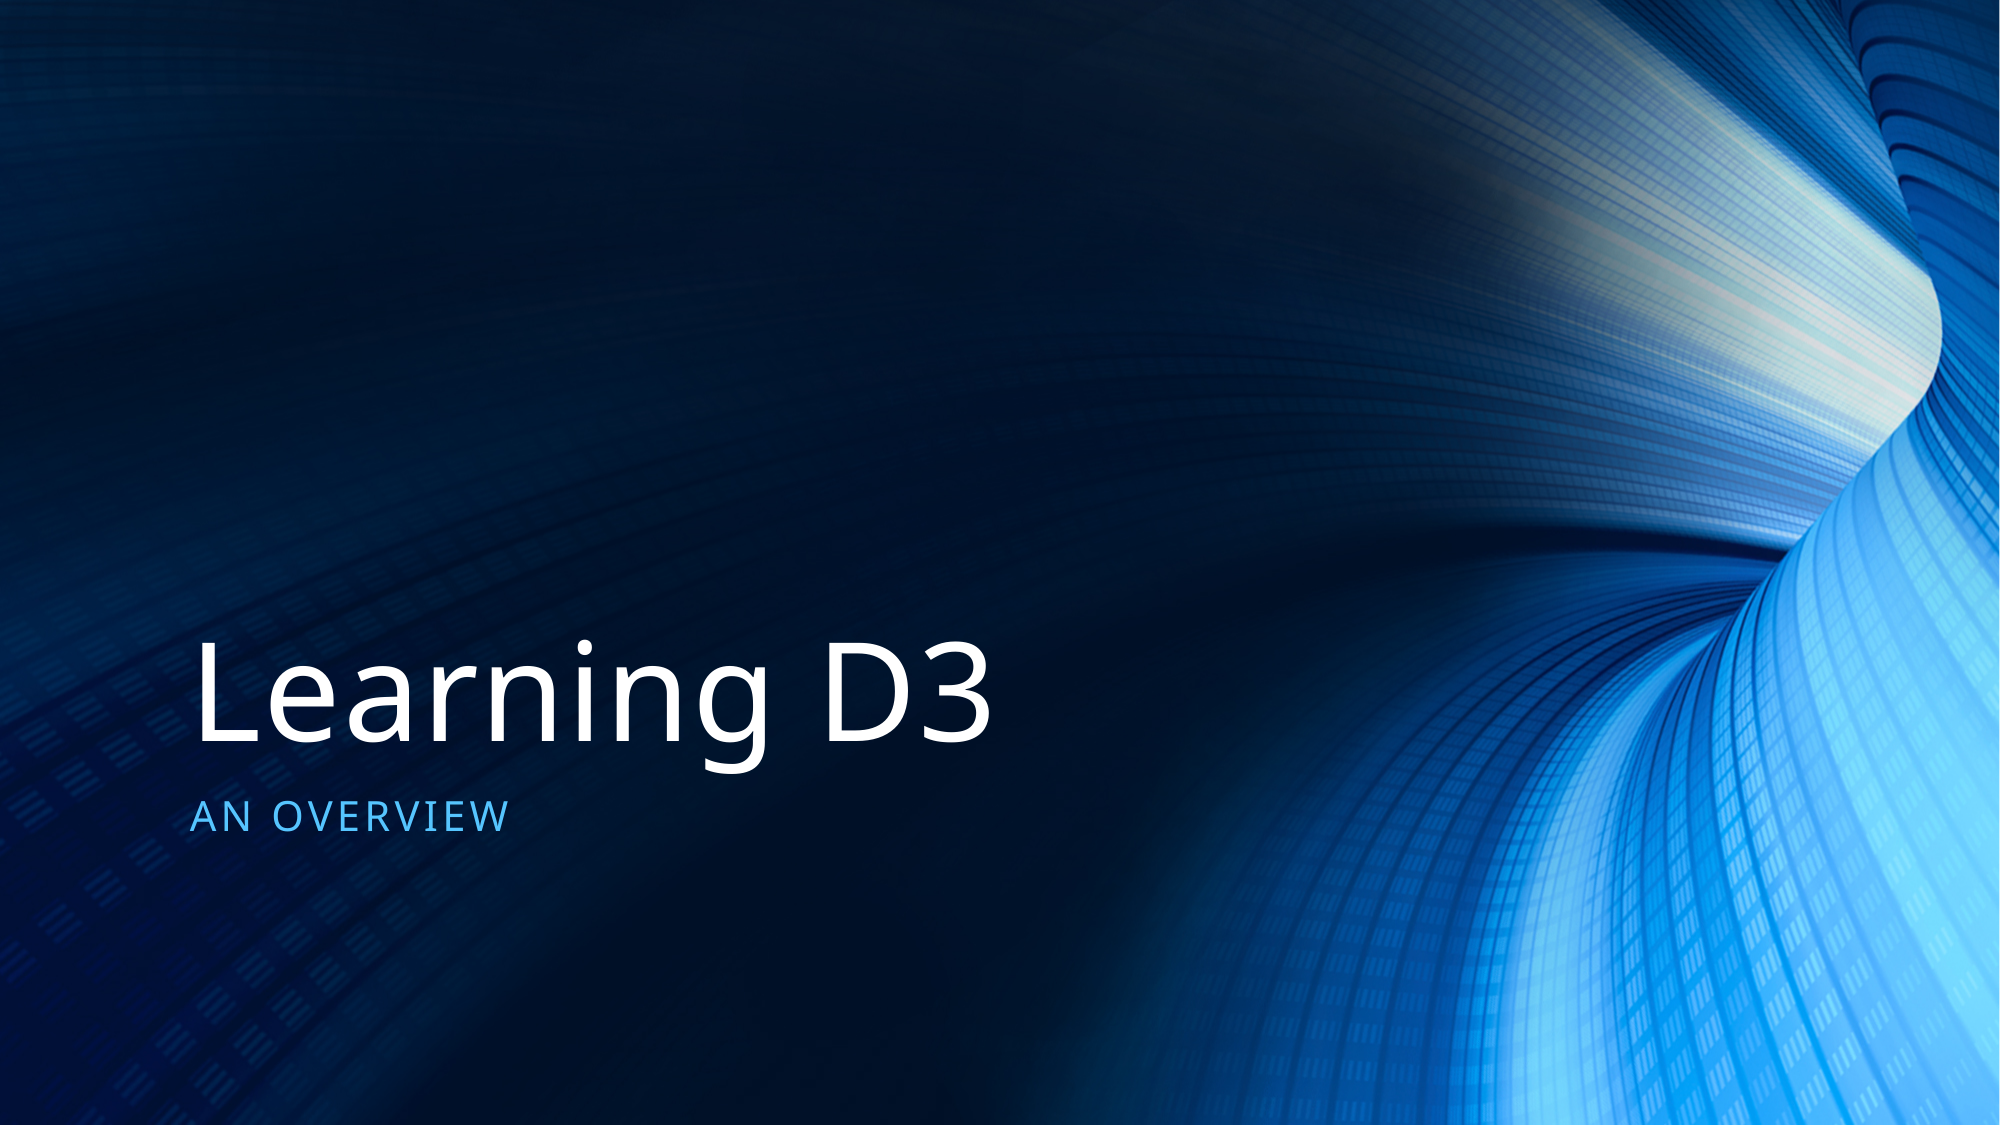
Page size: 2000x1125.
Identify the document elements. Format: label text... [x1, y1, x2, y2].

picture [0, 0, 2000, 1125]
title Learning D3 [174, 299, 1525, 775]
subtitle An Overview [174, 787, 1525, 988]
